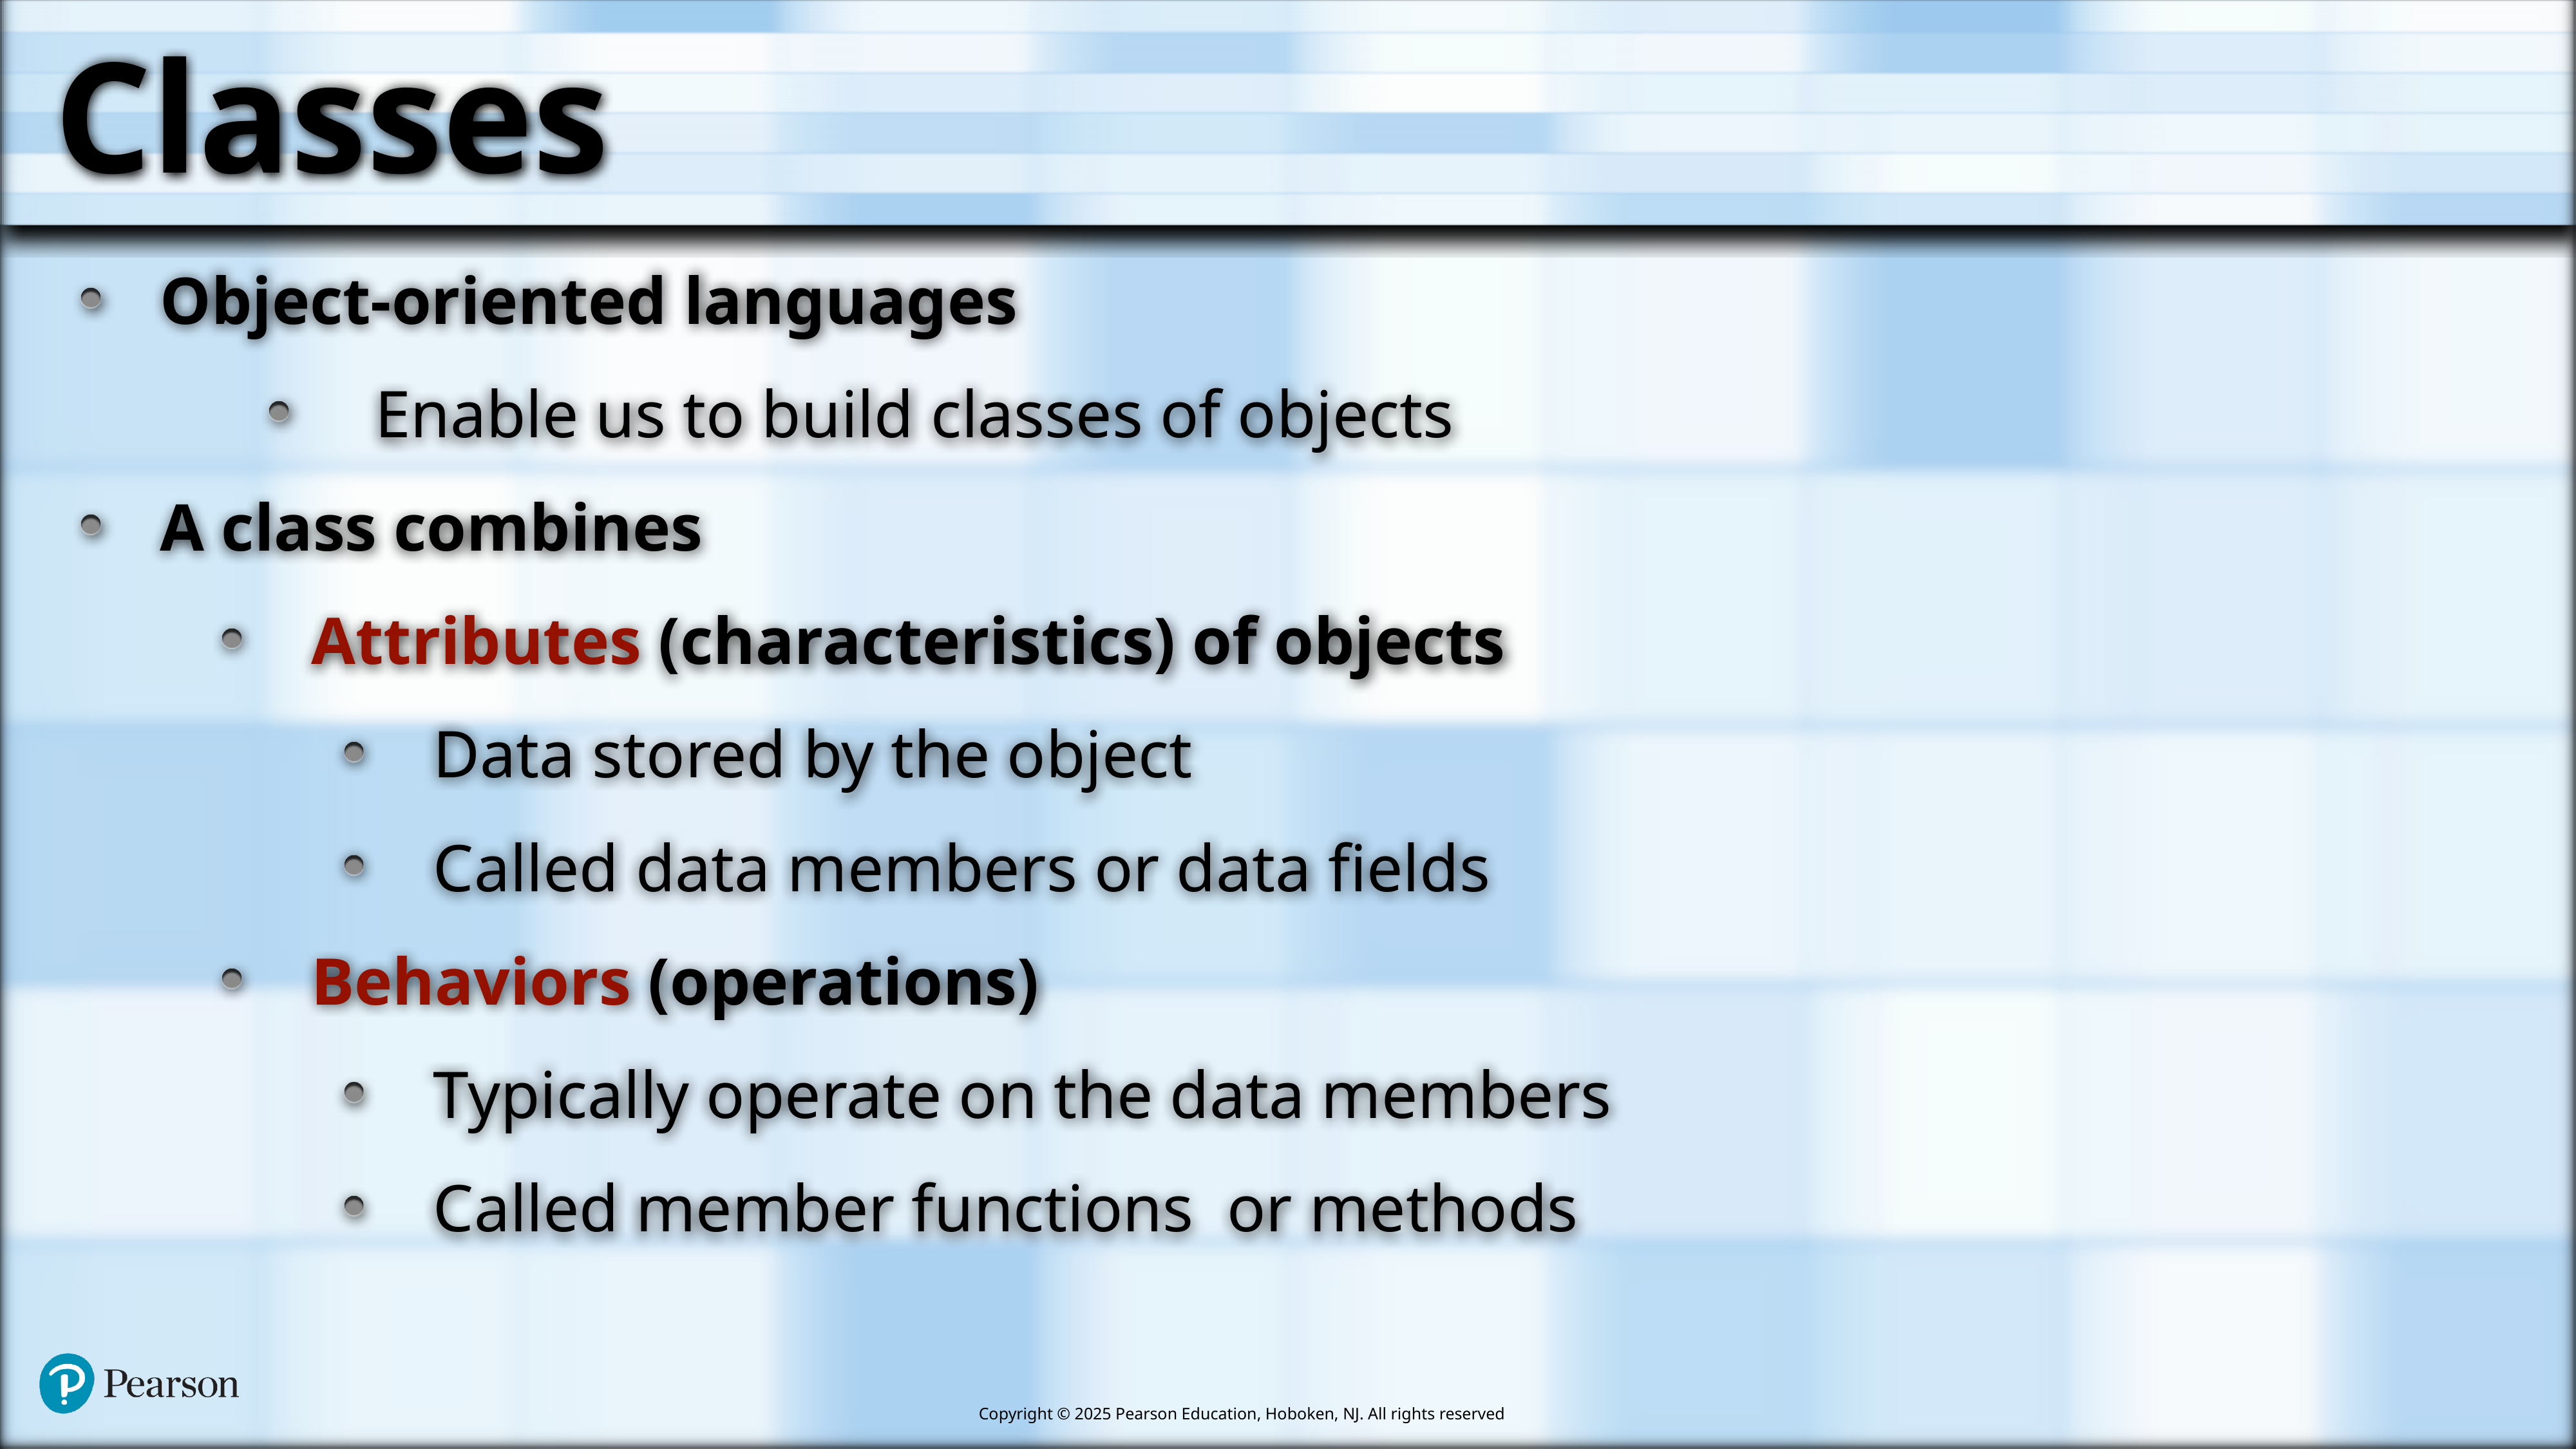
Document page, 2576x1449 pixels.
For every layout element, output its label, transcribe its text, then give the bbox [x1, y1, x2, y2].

picture [0, 0, 2576, 1449]
title Classes [46, 0, 2472, 226]
list Object-oriented languages Enable us to build classes of objects A class combines Attributes (characteristics) of objects Data stored by the object Called data members or data fields Behaviors (operations) Typically operate on the data members Called member functions or methods [46, 259, 2544, 1407]
